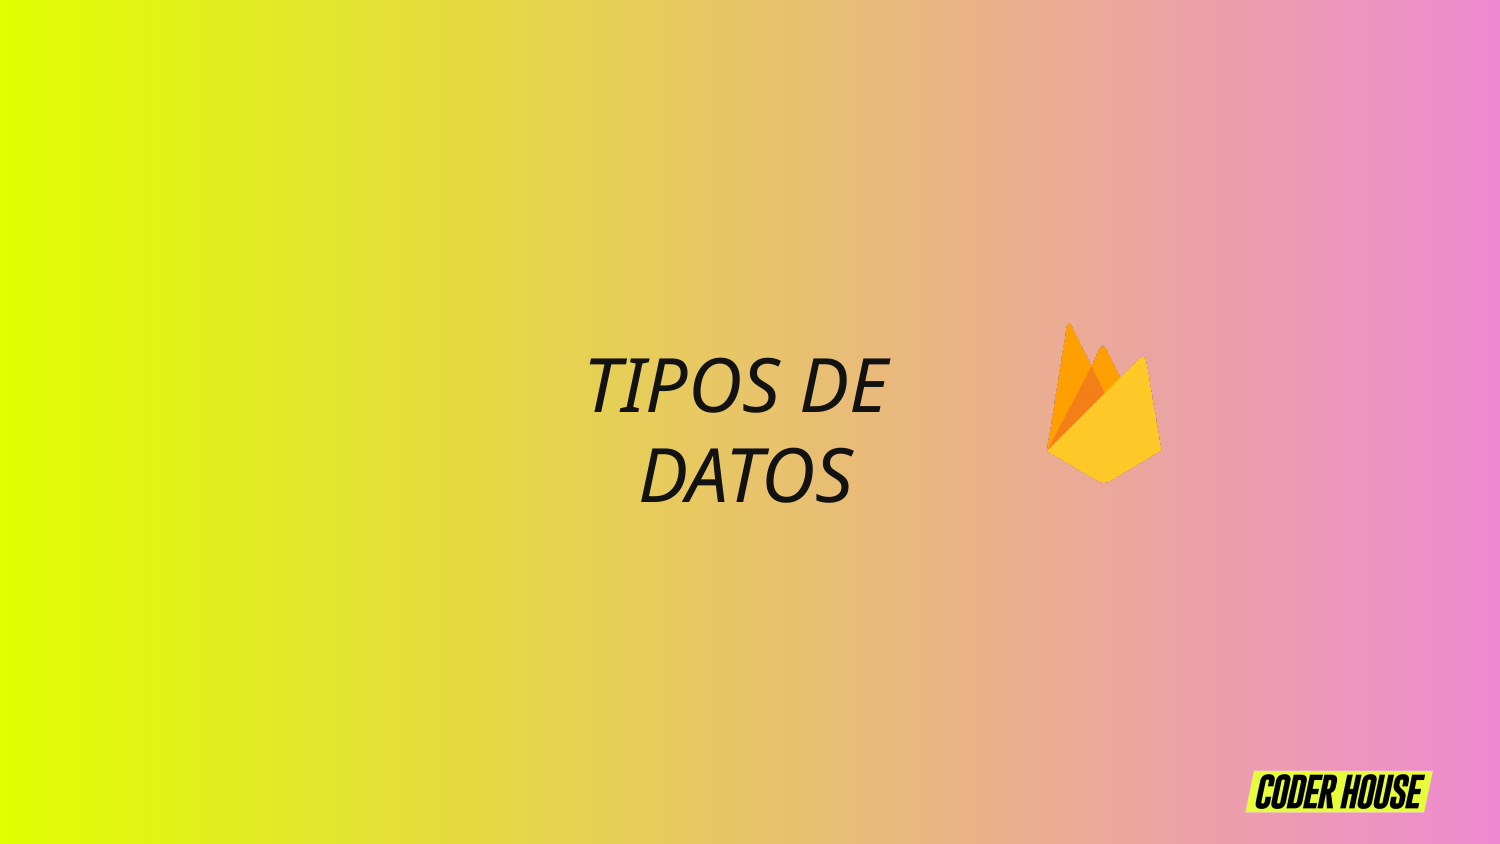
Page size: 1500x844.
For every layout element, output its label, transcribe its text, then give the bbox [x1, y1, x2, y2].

text_box TIPOS DE DATOS [247, 340, 987, 515]
picture [1241, 764, 1437, 819]
picture [992, 291, 1216, 515]
